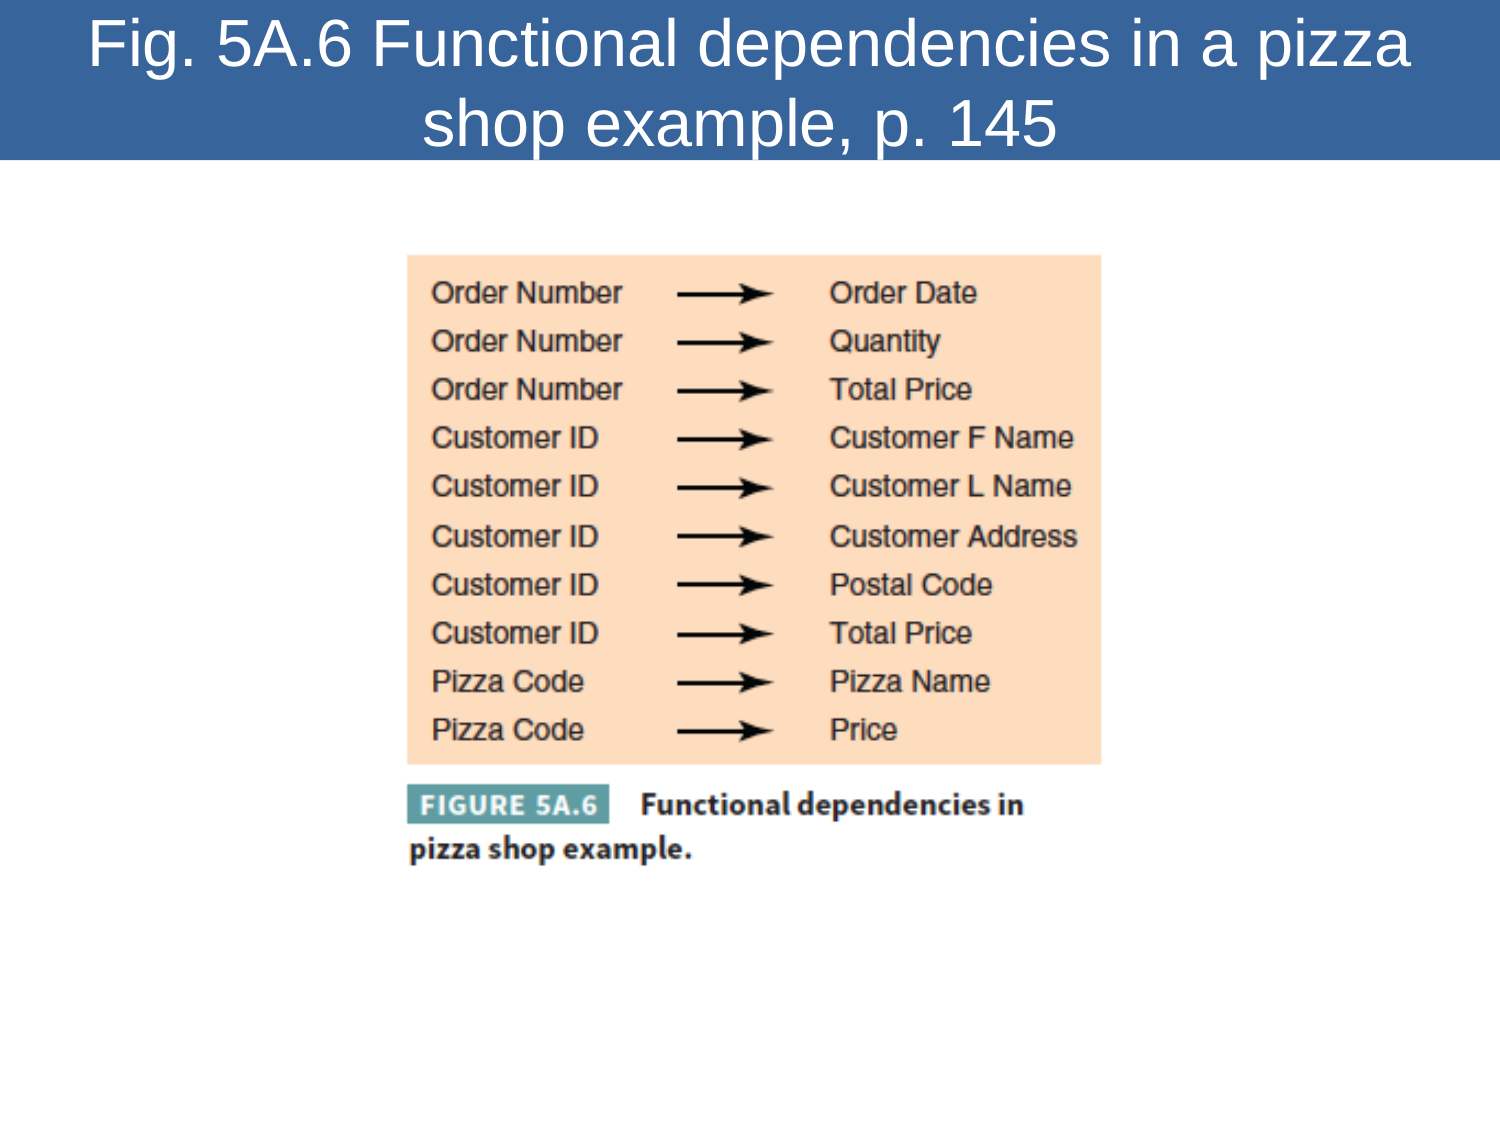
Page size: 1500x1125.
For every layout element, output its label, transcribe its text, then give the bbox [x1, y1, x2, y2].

title Fig. 5A.6 Functional dependencies in a pizza shop example, p. 145 [0, 0, 1500, 161]
picture [399, 249, 1115, 889]
